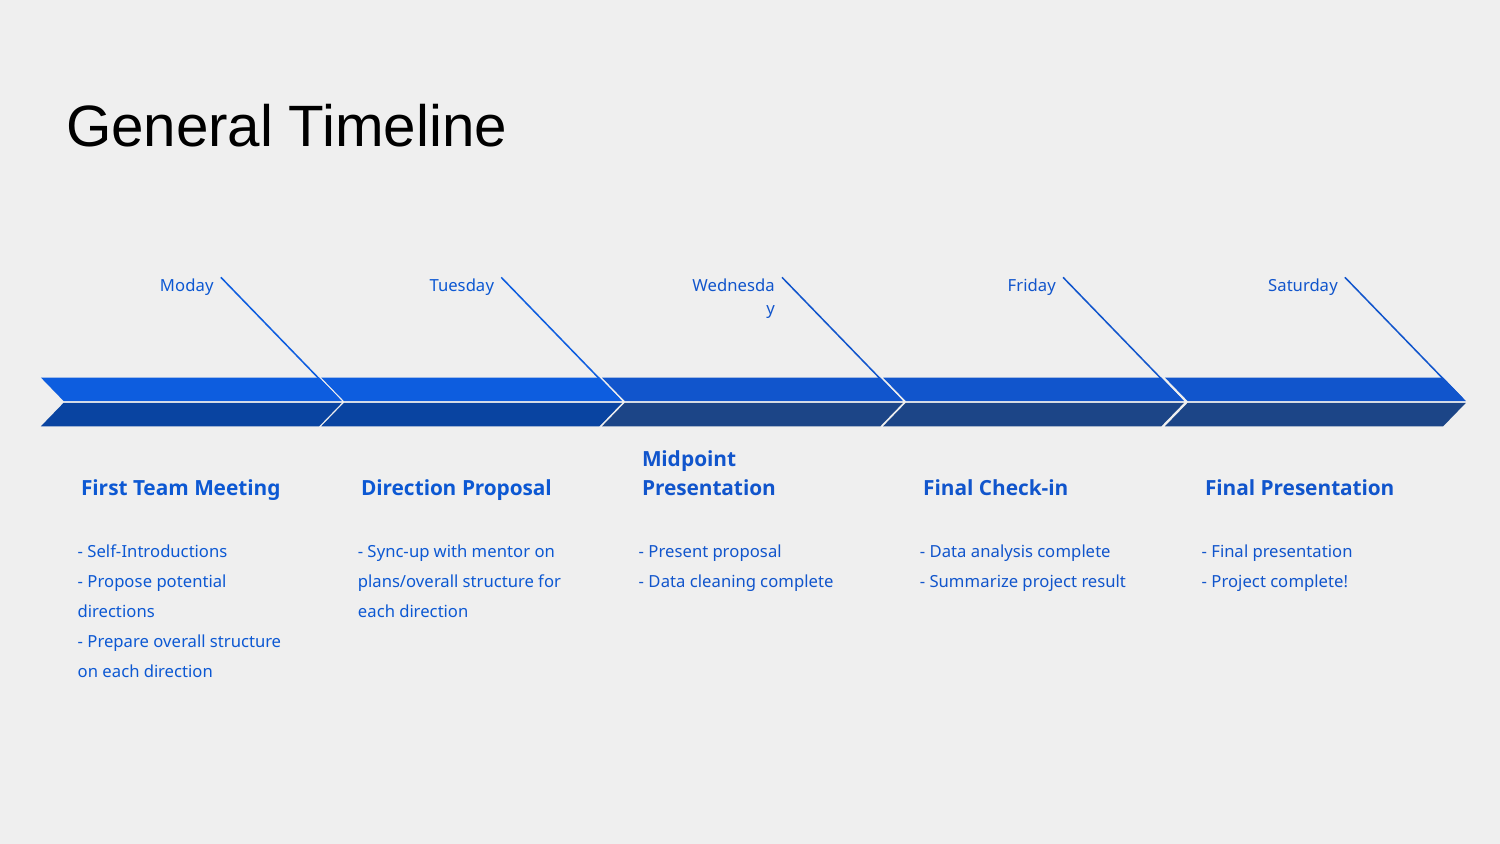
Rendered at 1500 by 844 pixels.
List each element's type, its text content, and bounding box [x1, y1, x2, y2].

text_box Saturday [1250, 257, 1353, 297]
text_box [40, 257, 318, 638]
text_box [1062, 277, 1182, 400]
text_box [1344, 277, 1464, 400]
text_box Final Presentation [1190, 441, 1437, 515]
title General Timeline [51, 72, 1449, 167]
text_box Wednesday [672, 257, 790, 297]
text_box [904, 377, 1057, 402]
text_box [320, 257, 623, 638]
text_box [1187, 377, 1339, 402]
text_box [627, 377, 776, 402]
text_box [627, 402, 898, 427]
text_box [1164, 402, 1461, 427]
text_box - Data analysis complete - Summarize project result [904, 516, 1159, 638]
text_box Friday [968, 257, 1071, 297]
text_box - Present proposal - Data cleaning complete [627, 516, 878, 638]
text_box - Final presentation - Project complete! [1186, 516, 1441, 638]
text_box Midpoint Presentation [627, 441, 874, 515]
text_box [781, 277, 901, 400]
text_box [883, 402, 1180, 427]
text_box Final Check-in [908, 441, 1156, 515]
